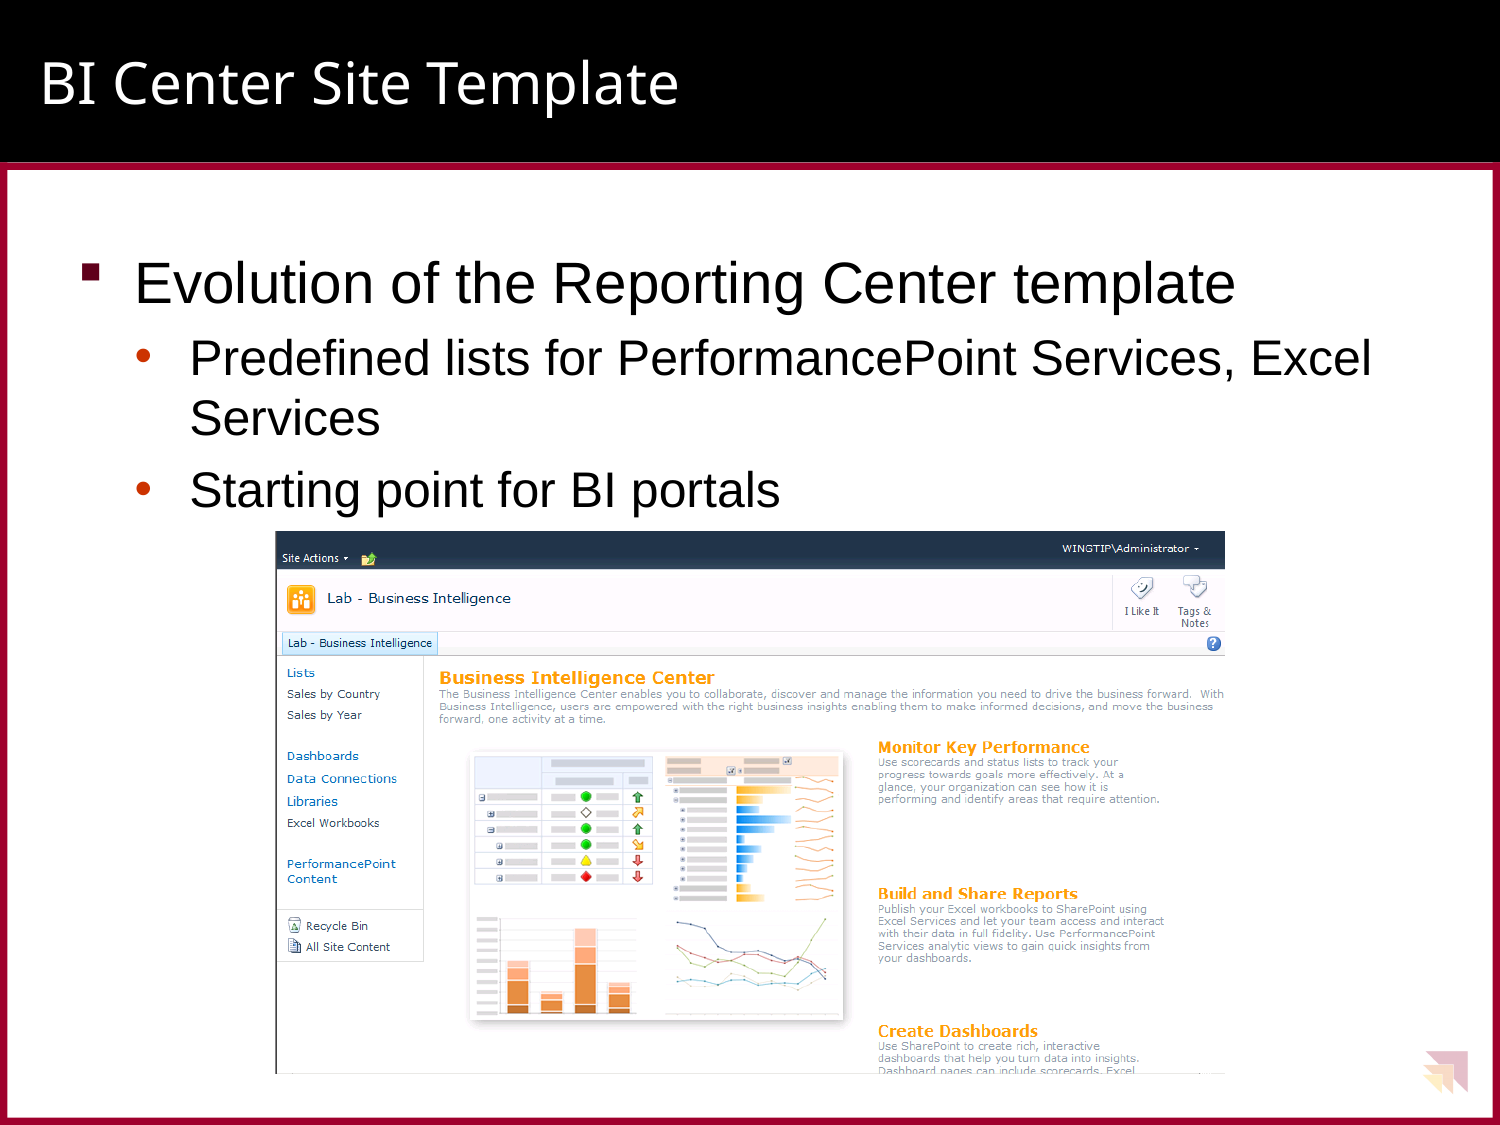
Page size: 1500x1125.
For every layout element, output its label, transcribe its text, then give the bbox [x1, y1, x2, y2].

title BI Center Site Template [24, 12, 1438, 150]
list Evolution of the Reporting Center template Predefined lists for PerformancePoint Services, Excel Services Starting point for BI portals [62, 237, 1438, 1088]
picture [274, 530, 1226, 1075]
